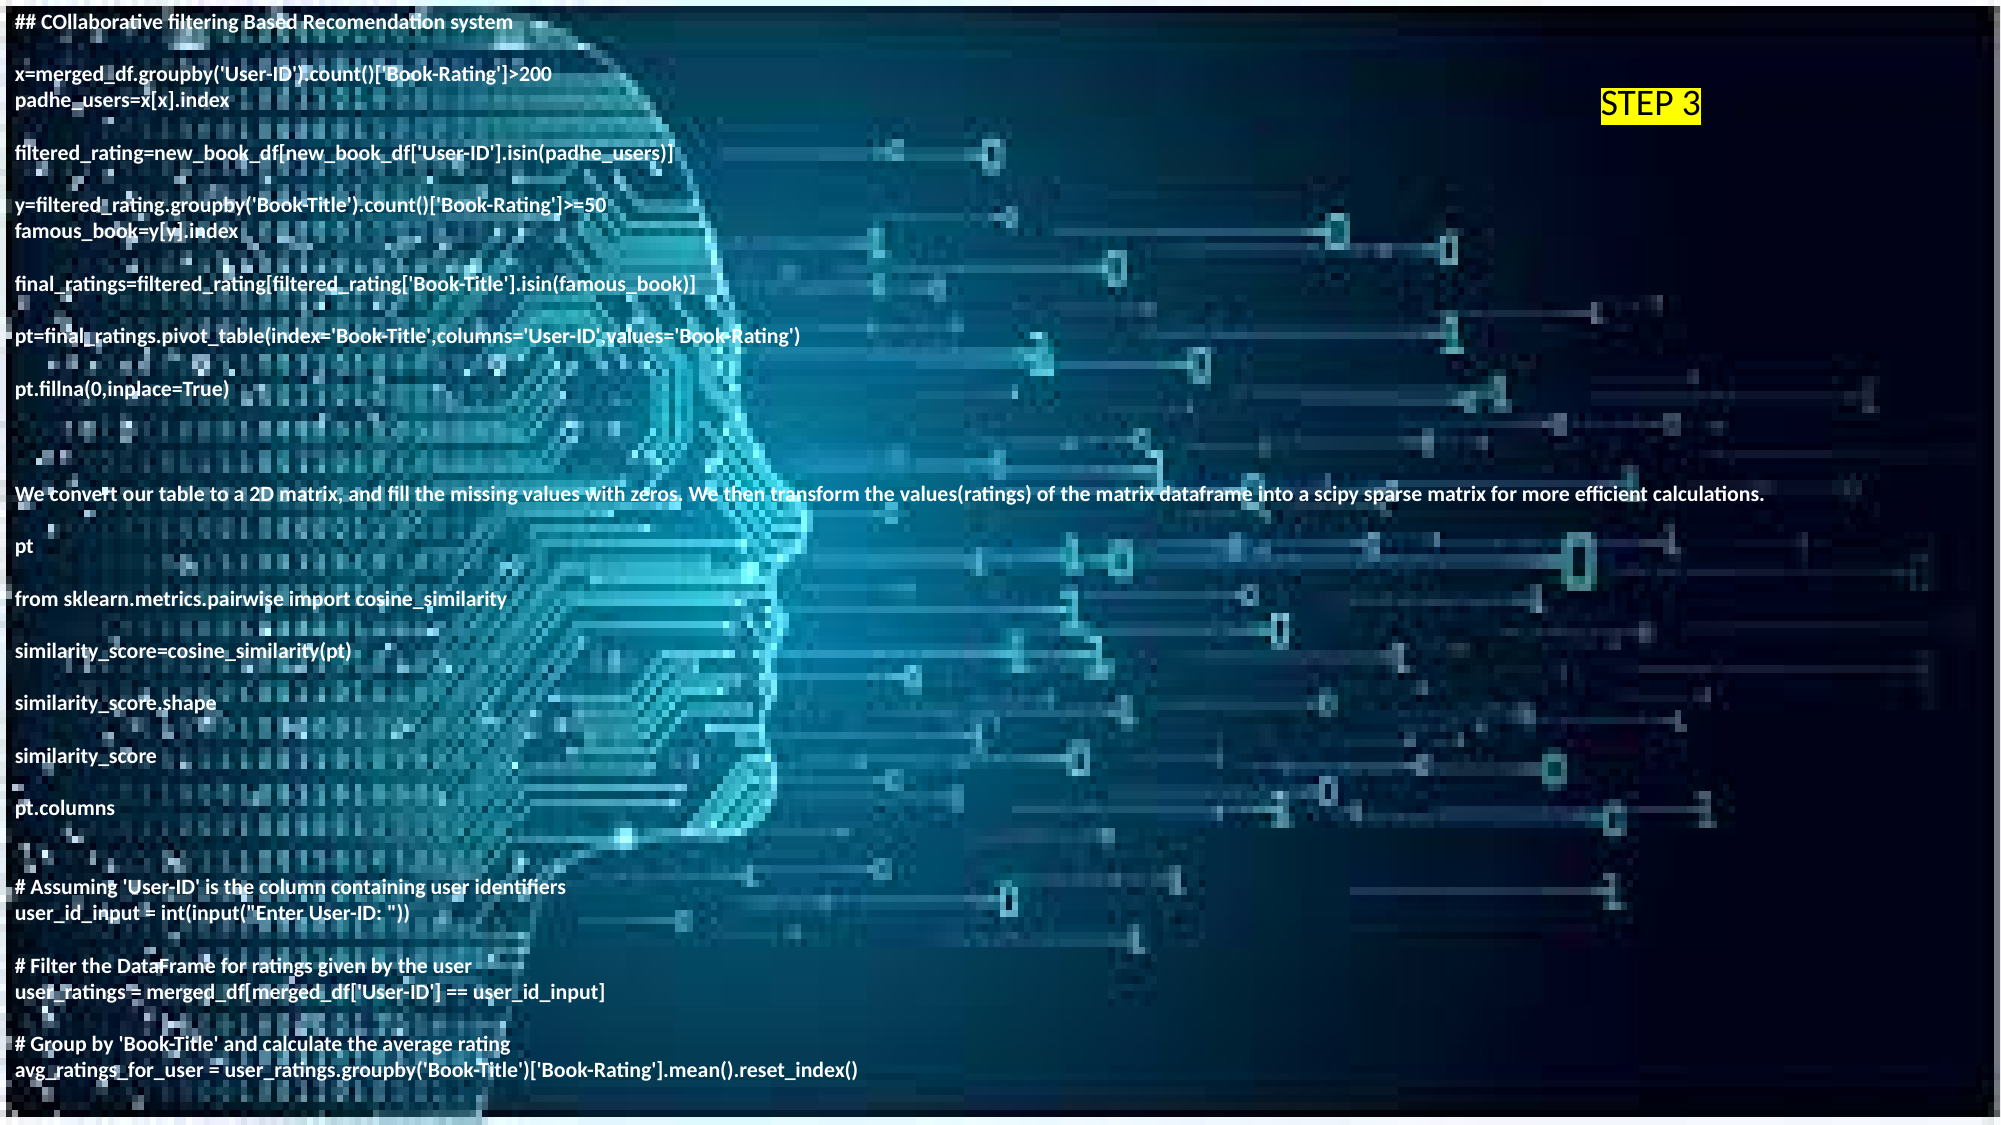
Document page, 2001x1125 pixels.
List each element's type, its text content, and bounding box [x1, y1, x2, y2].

picture [0, 0, 2001, 1125]
text_box STEP 3 [1586, 70, 1717, 131]
text_box ## COllaborative filtering Based Recomendation system x=merged_df.groupby('User-ID').count()['Book-Rating']>200 padhe_users=x[x].index filtered_rating=new_book_df[new_book_df['User-ID'].isin(padhe_users)] y=filtered_rating.groupby('Book-Title').count()['Book-Rating']>=50 famous_book=y[y].index final_ratings=filtered_rating[filtered_rating['Book-Title'].isin(famous_book)] pt=final_ratings.pivot_table(index='Book-Title',columns='User-ID',values='Book-Rating') pt.fillna(0,inplace=True) We convert our table to a 2D matrix, and fill the missing values with zeros. We then transform the values(ratings) of the matrix dataframe into a scipy sparse matrix for more efficient calculations. pt from sklearn.metrics.pairwise import cosine_similarity similarity_score=cosine_similarity(pt) similarity_score.shape similarity_score pt.columns # Assuming 'User-ID' is the column containing user identifiers user_id_input = int(input("Enter User-ID: ")) # Filter the DataFrame for ratings given by the user user_ratings = merged_df[merged_df['User-ID'] == user_id_input] # Group by 'Book-Title' and calculate the average rating avg_ratings_for_user = user_ratings.groupby('Book-Title')['Book-Rating'].mean().reset_index() [0, 0, 2000, 1116]
